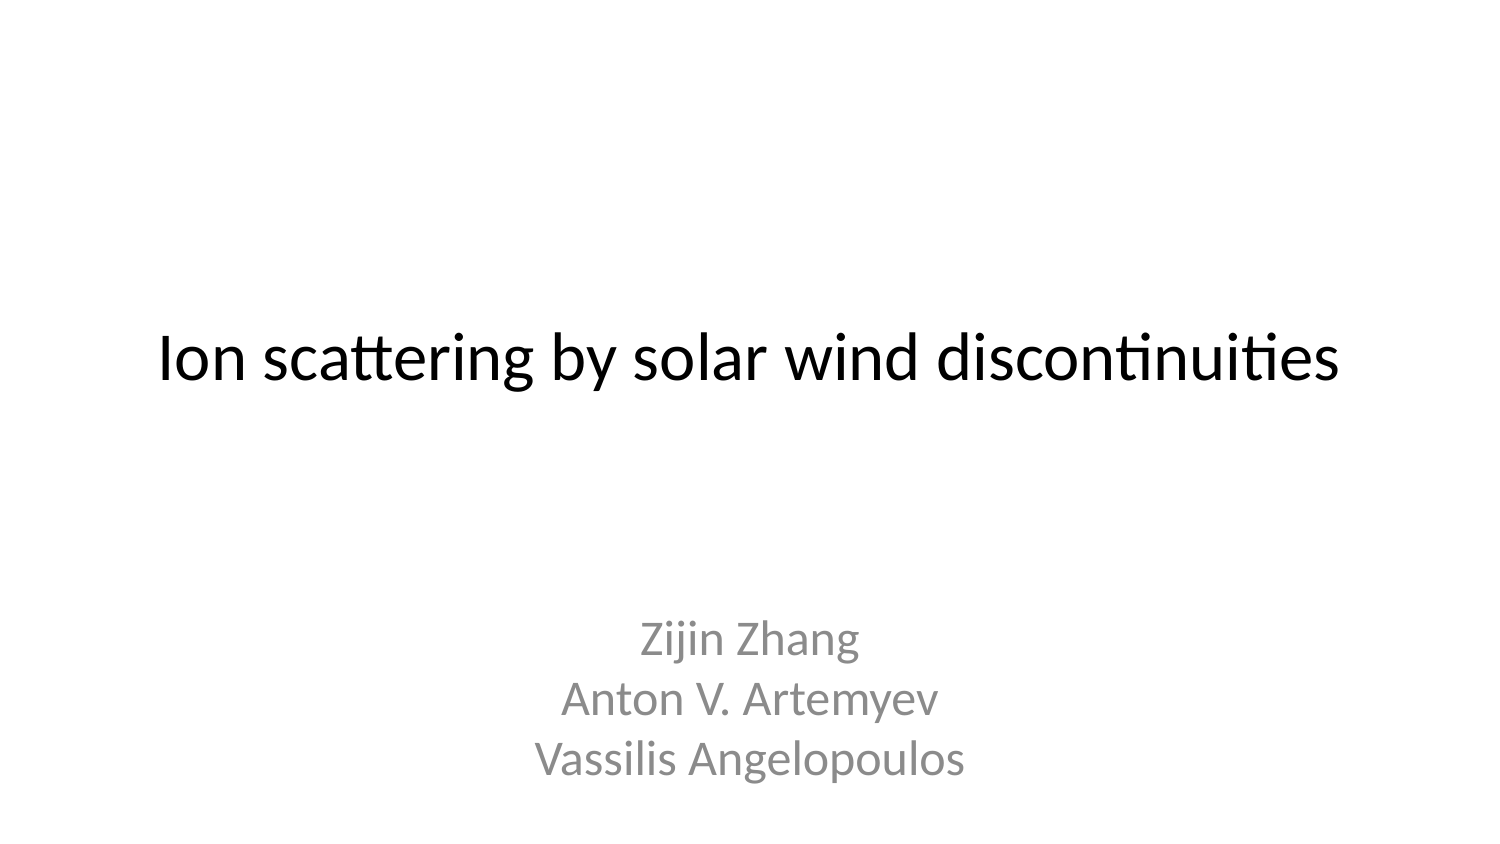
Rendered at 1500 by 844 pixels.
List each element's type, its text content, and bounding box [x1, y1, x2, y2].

title Ion scattering by solar wind discontinuities [112, 262, 1388, 443]
subtitle Zijin Zhang Anton V. Artemyev Vassilis Angelopoulos [225, 478, 1275, 694]
